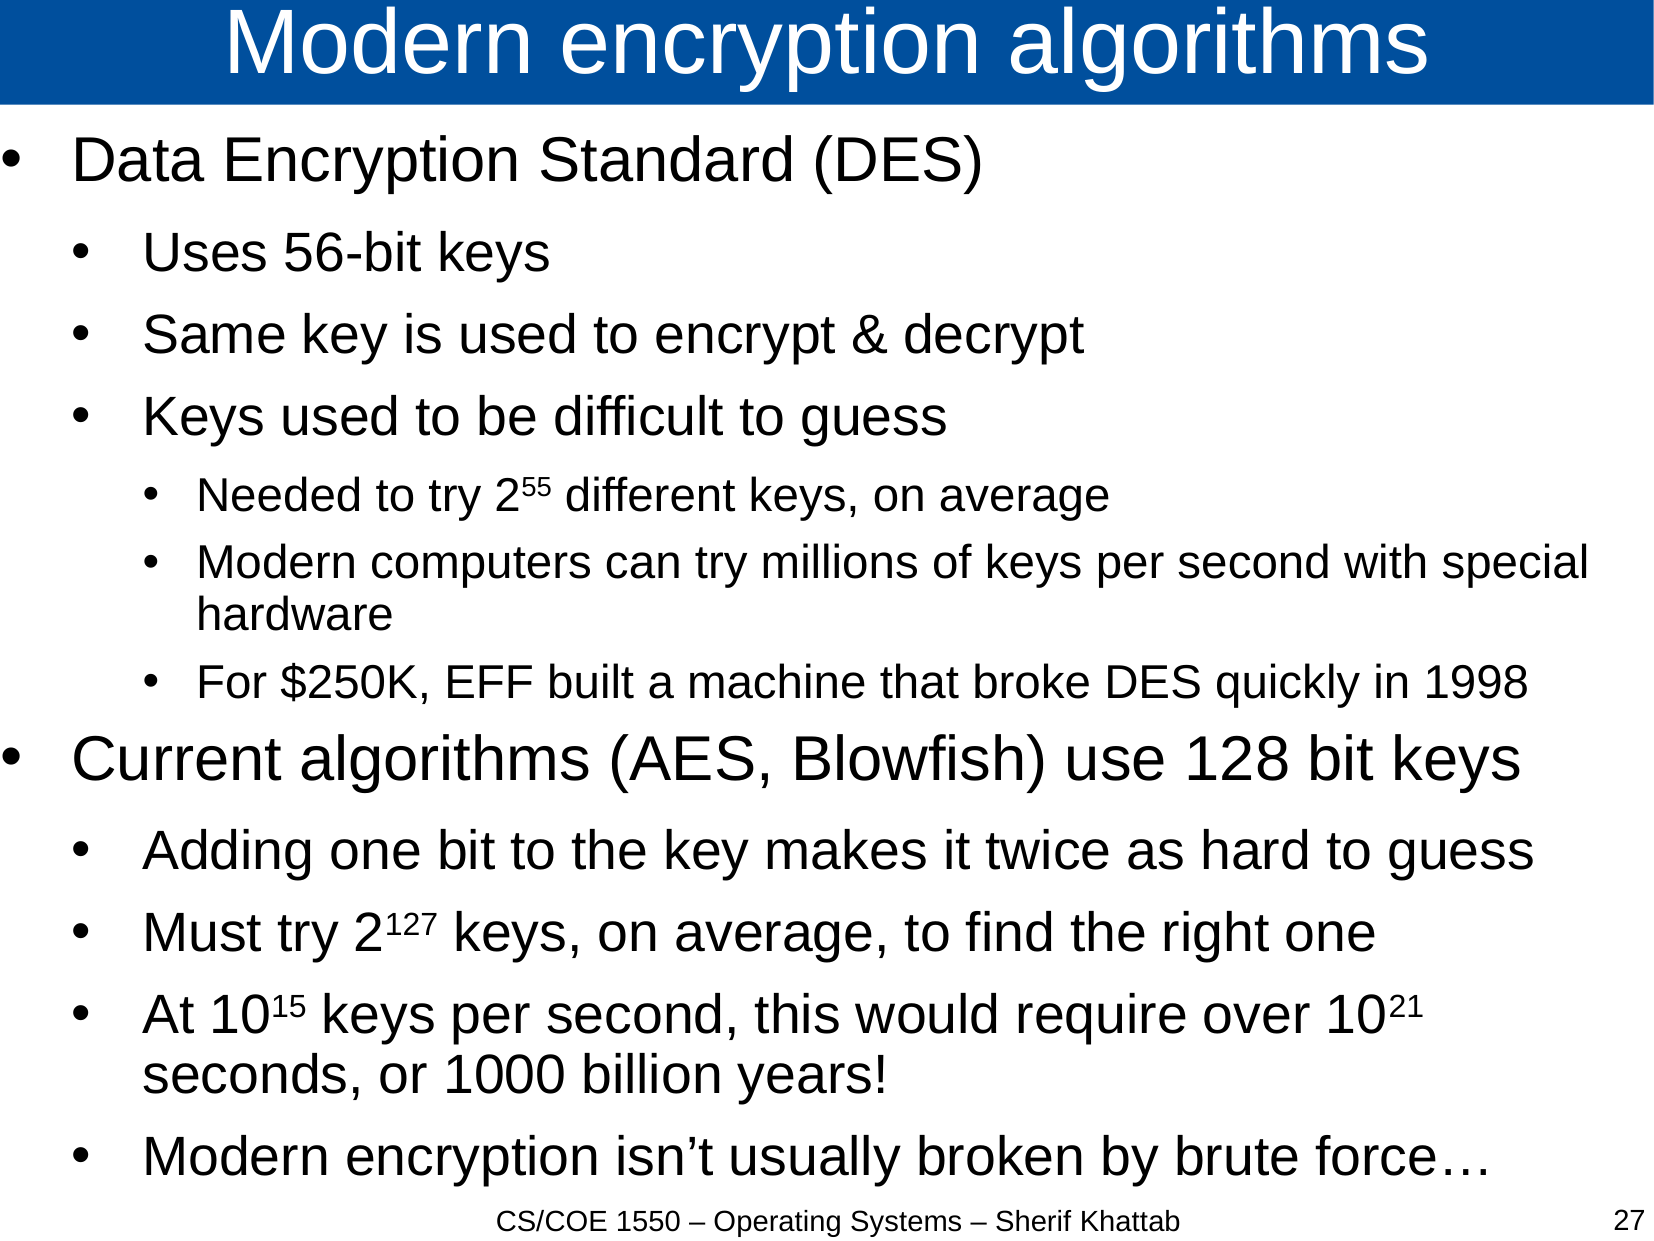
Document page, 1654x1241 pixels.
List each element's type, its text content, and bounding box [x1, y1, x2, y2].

footer CS/COE 1550 – Operating Systems – Sherif Khattab [460, 1201, 1217, 1241]
list Data Encryption Standard (DES) Uses 56-bit keys Same key is used to encrypt & decrypt Keys used to be difficult to guess Needed to try 255 different keys, on average Modern computers can try millions of keys per second with special hardware For $250K, EFF built a machine that broke DES quickly in 1998 Current algorithms (AES, Blowfish) use 128 bit keys Adding one bit to the key makes it twice as hard to guess Must try 2127 keys, on average, to find the right one At 1015 keys per second, this would require over 1021 seconds, or 1000 billion years! Modern encryption isn’t usually broken by brute force… [0, 127, 1654, 1195]
title Modern encryption algorithms [0, 0, 1654, 105]
slide_number 27 [1265, 1200, 1647, 1241]
